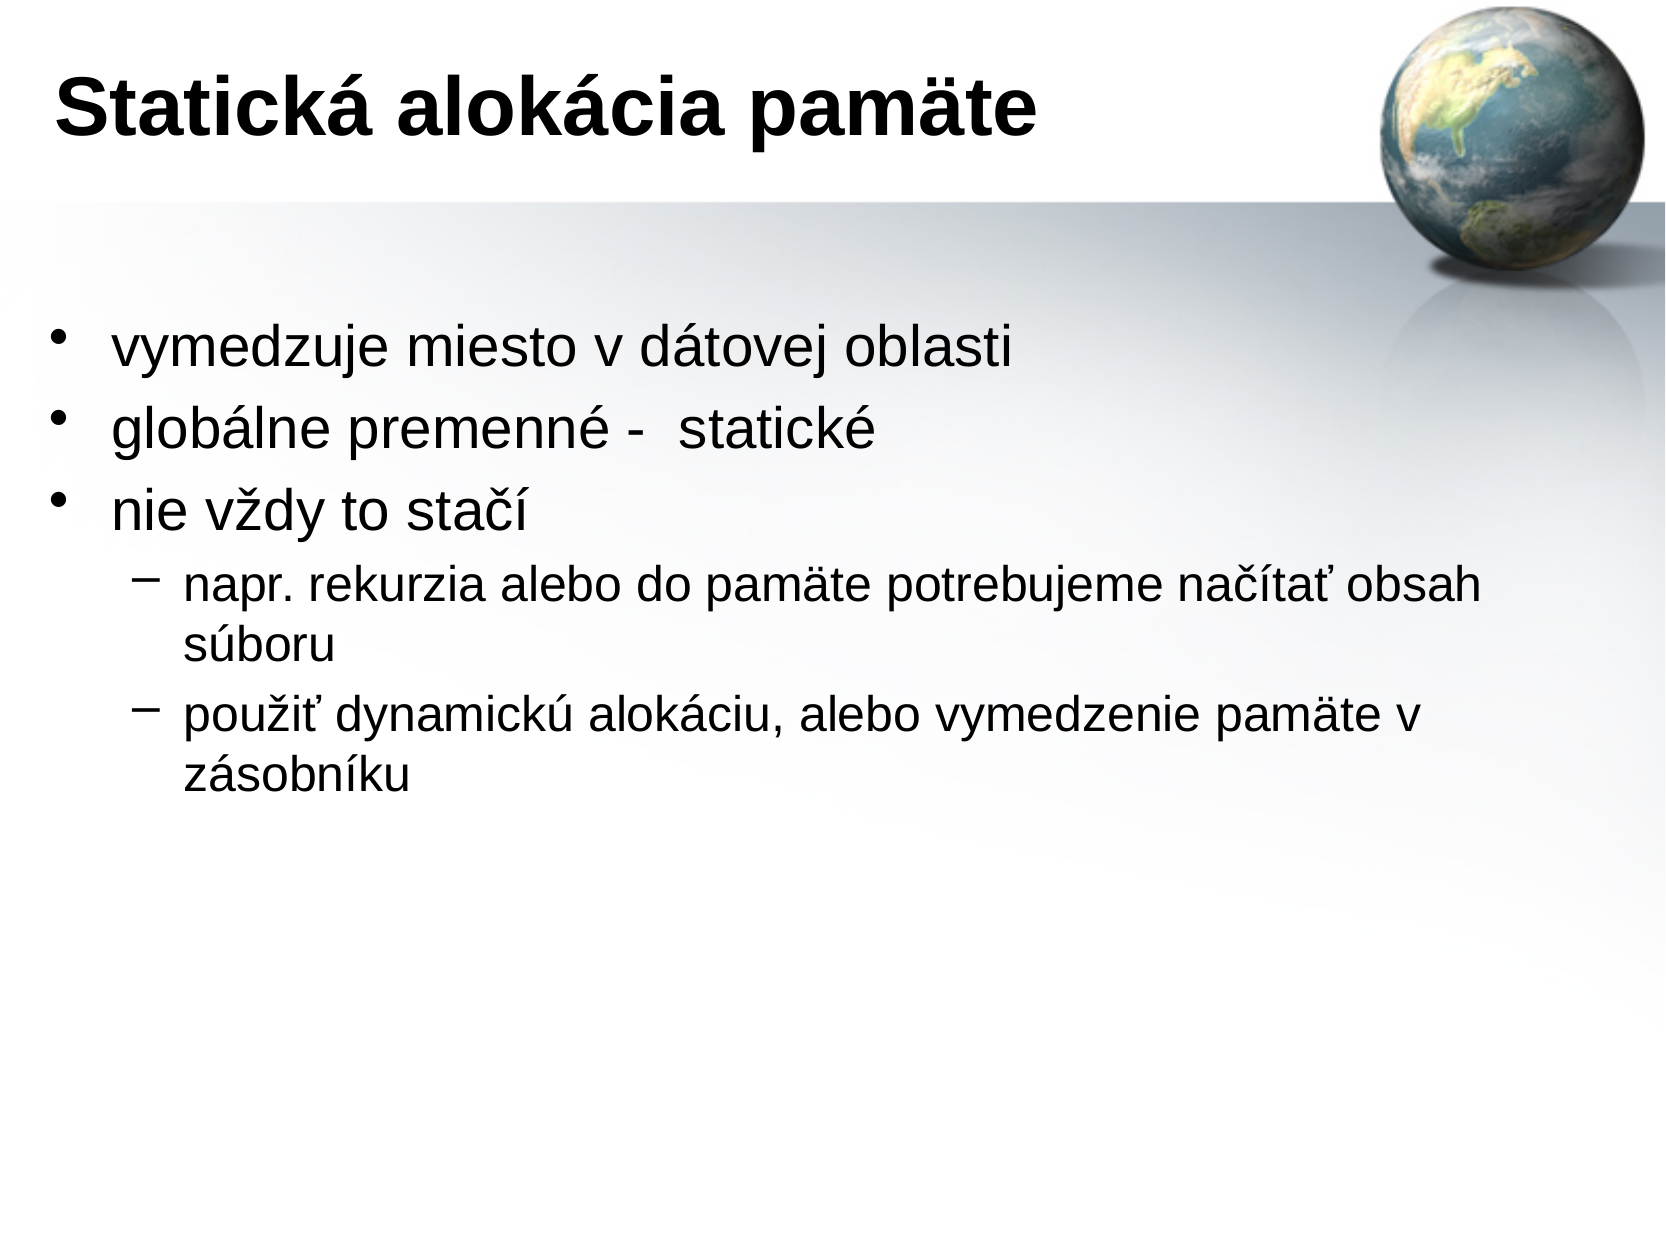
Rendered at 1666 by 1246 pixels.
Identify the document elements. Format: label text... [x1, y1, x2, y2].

title Statická alokácia pamäte [37, 24, 1375, 179]
picture [0, 0, 1666, 1246]
list vymedzuje miesto v dátovej oblasti globálne premenné - statické nie vždy to stačí napr. rekurzia alebo do pamäte potrebujeme načítať obsah súboru použiť dynamickú alokáciu, alebo vymedzenie pamäte v zásobníku [32, 300, 1632, 1100]
